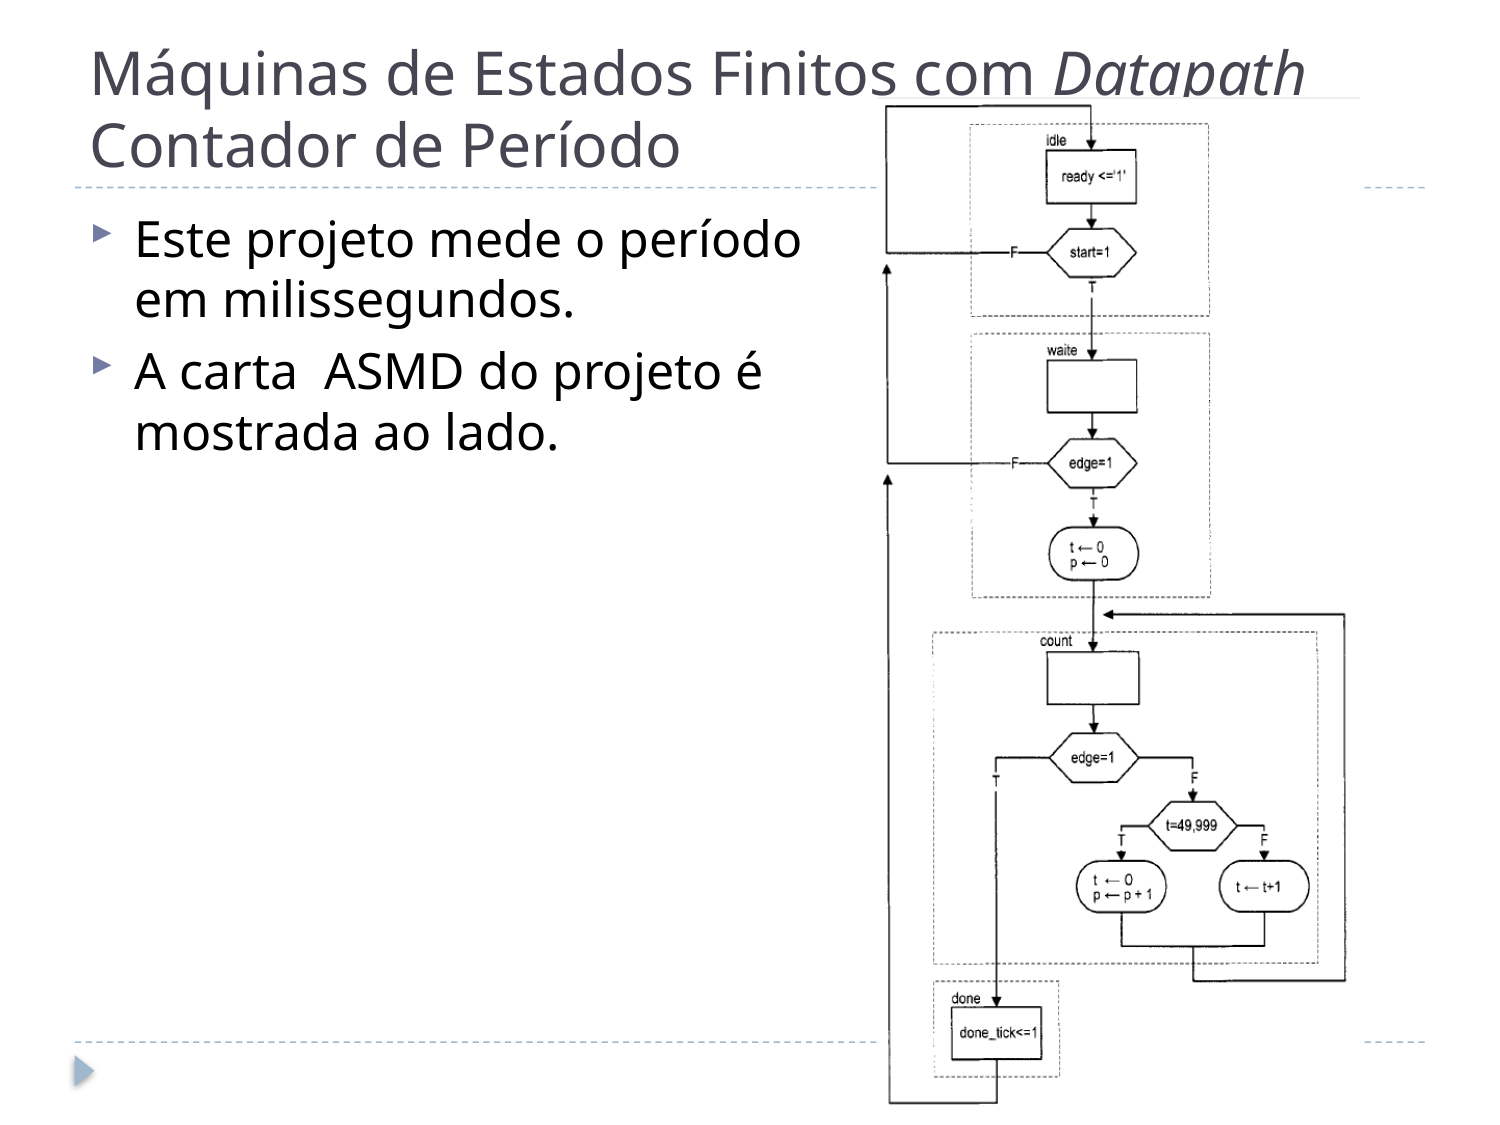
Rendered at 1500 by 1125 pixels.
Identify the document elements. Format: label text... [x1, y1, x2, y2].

list Este projeto mede o período em milissegundos. A carta ASMD do projeto é mostrada ao lado. [75, 200, 844, 1010]
picture [878, 96, 1360, 1112]
title Máquinas de Estados Finitos com Datapath Contador de Período [75, 24, 1425, 188]
